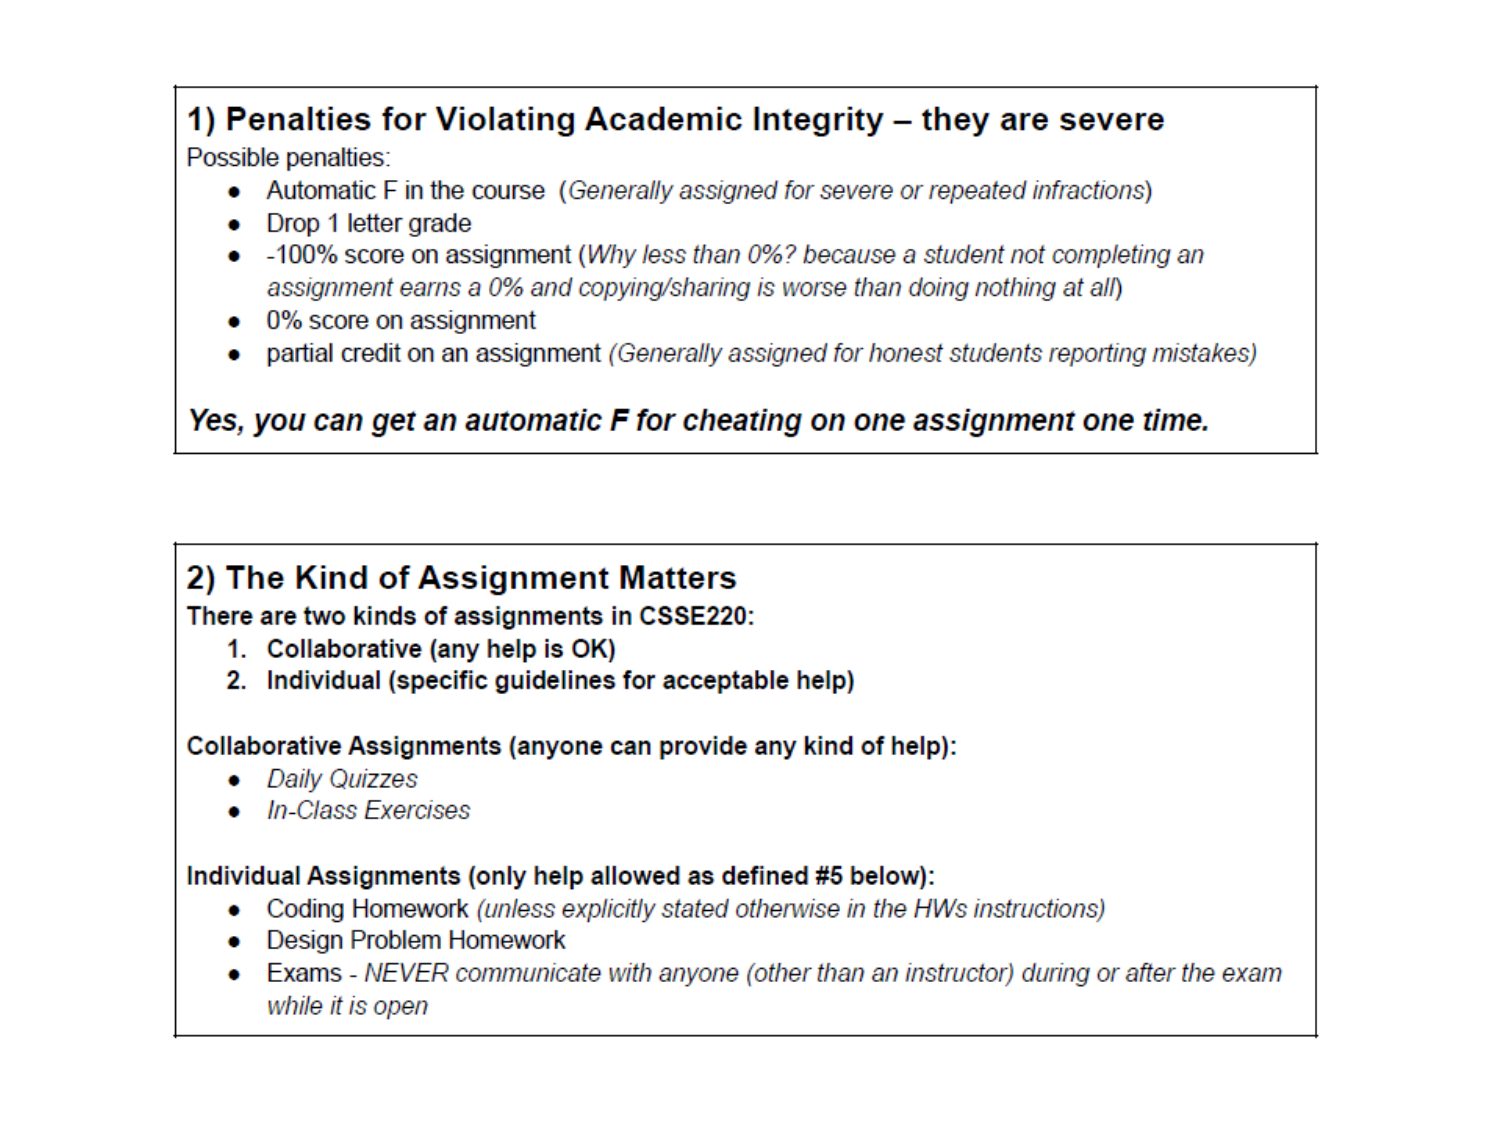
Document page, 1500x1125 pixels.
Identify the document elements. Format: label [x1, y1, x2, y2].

picture [161, 71, 1339, 1054]
